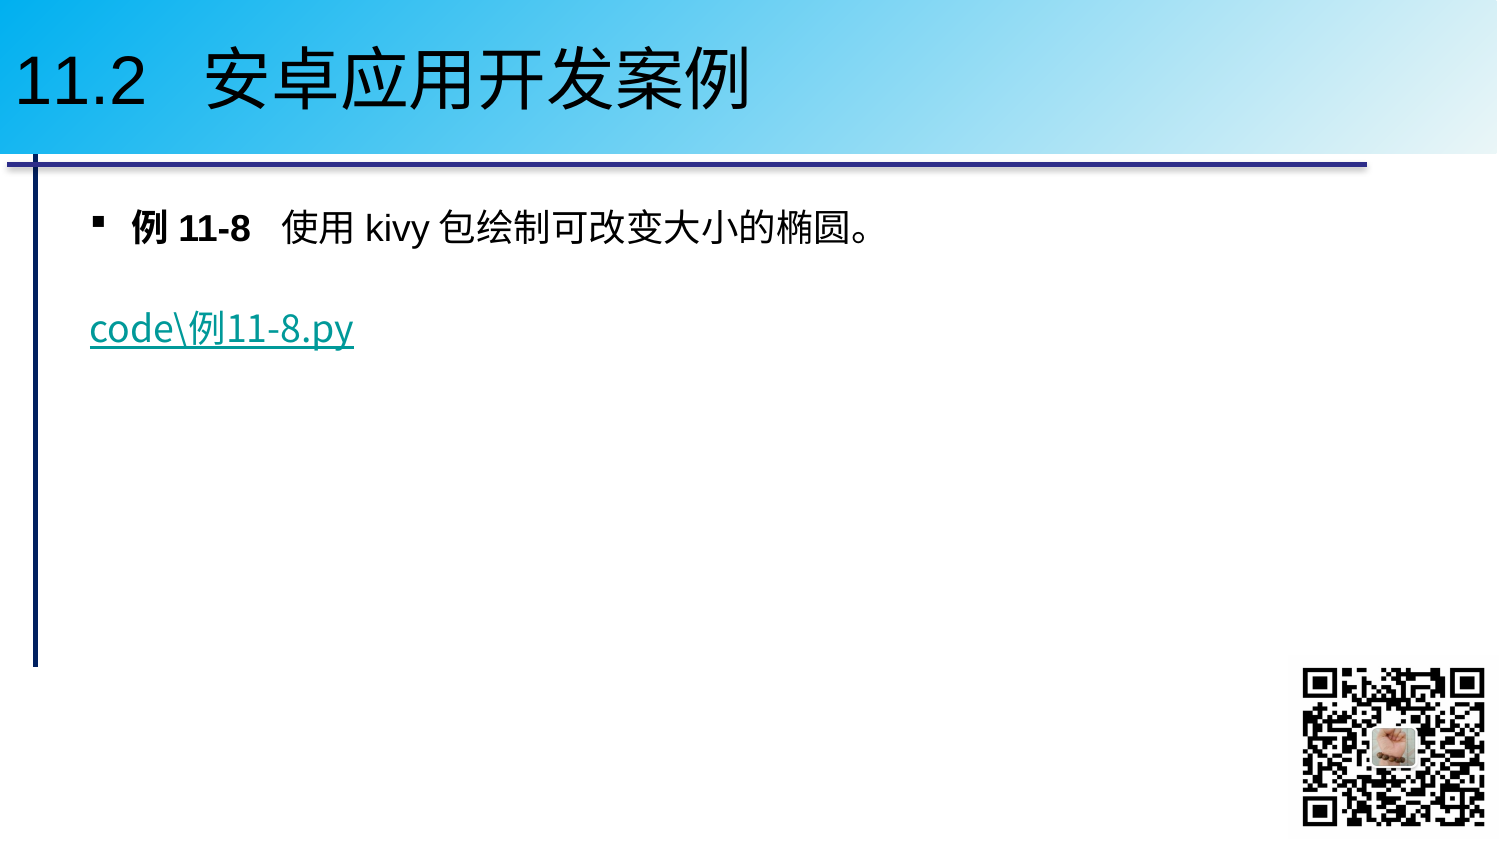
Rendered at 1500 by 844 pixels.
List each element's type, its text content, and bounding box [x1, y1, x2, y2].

list 例11-8 使用kivy包绘制可改变大小的椭圆。 code\例11-8.py [74, 196, 1426, 755]
picture [1288, 655, 1499, 839]
title 11.2 安卓应用开发案例 [0, 0, 1497, 154]
